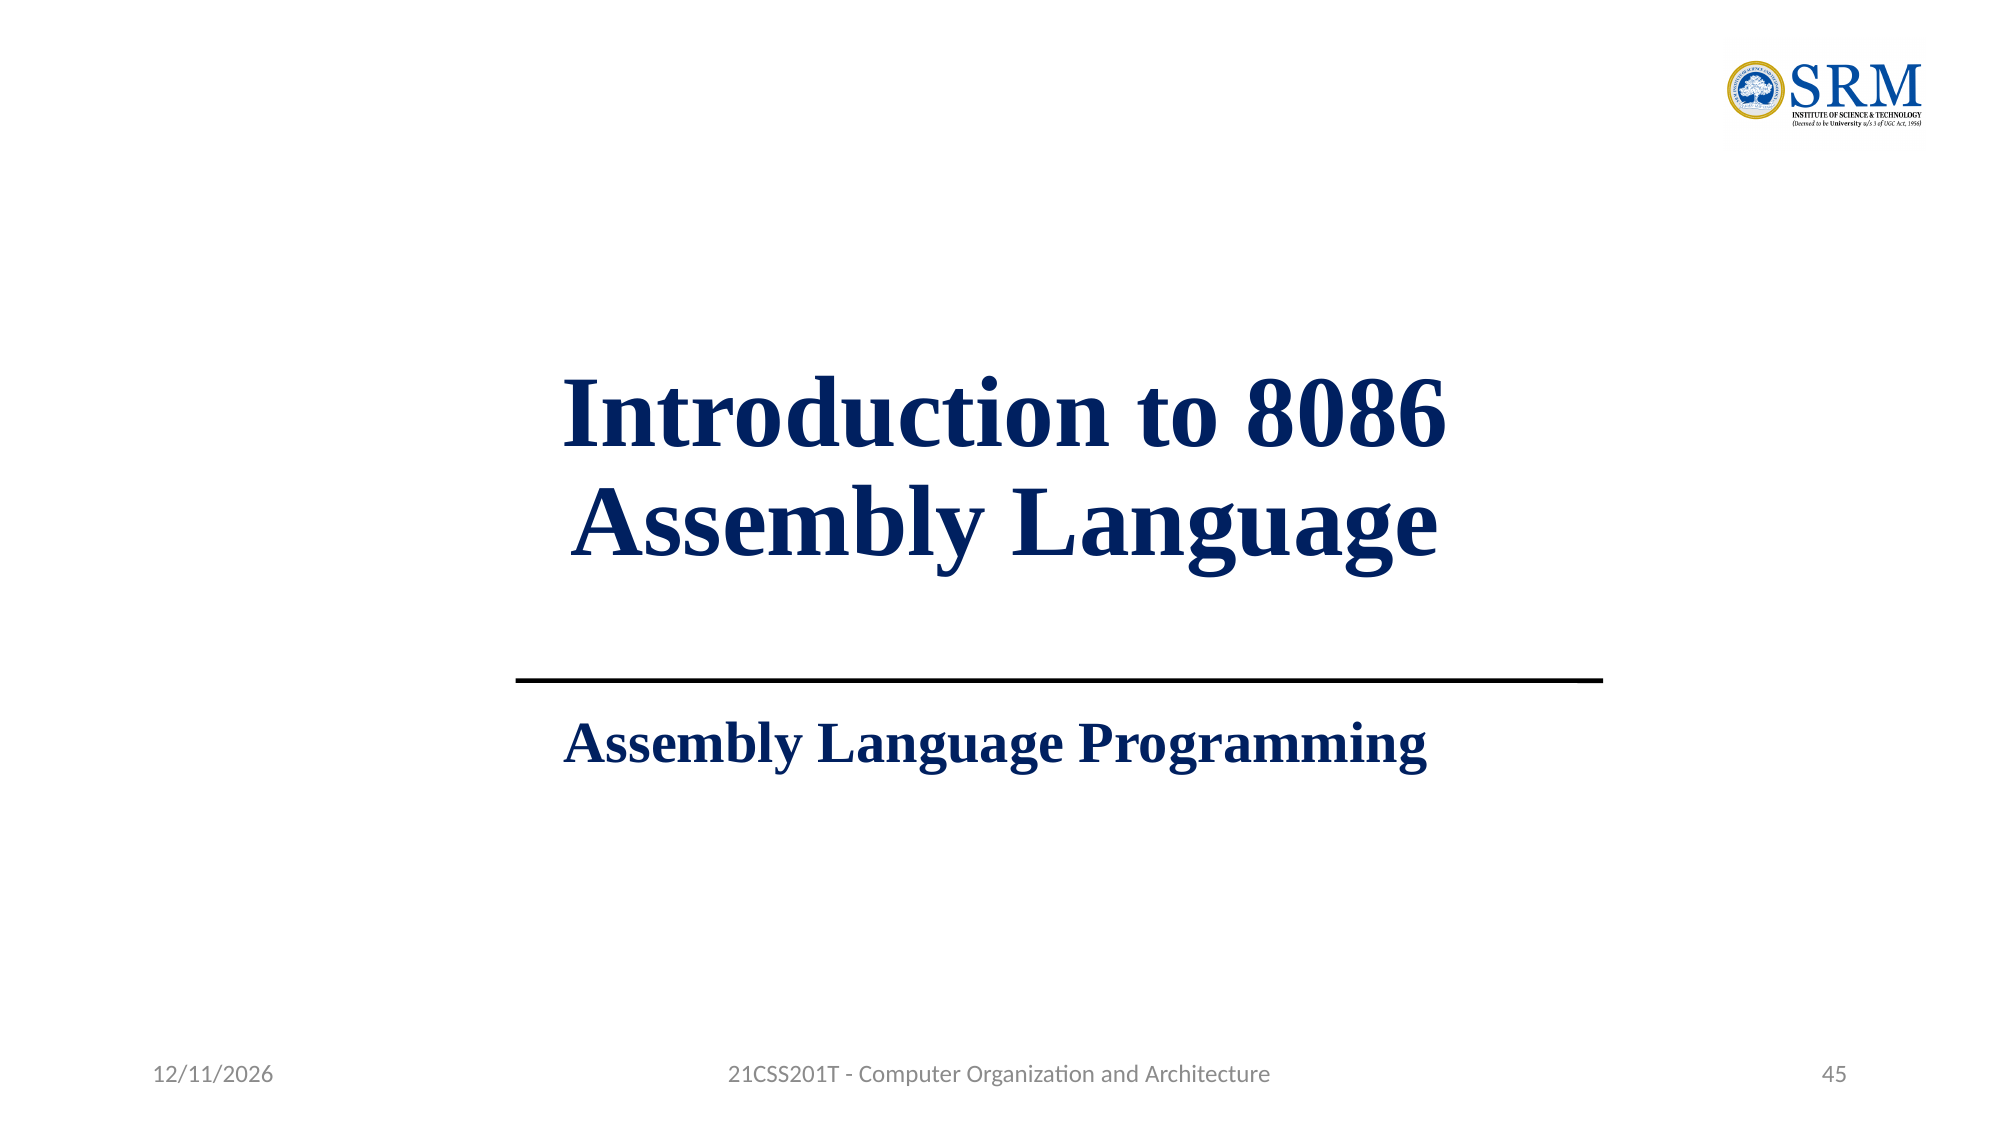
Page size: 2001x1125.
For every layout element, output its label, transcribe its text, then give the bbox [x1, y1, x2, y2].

title Introduction to 8086 Assembly Language [373, 349, 1637, 585]
picture [1723, 37, 1926, 151]
subtitle Assembly Language Programming [358, 704, 1634, 955]
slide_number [137, 1042, 588, 1103]
slide_number 45 [1412, 1042, 1863, 1103]
footer 21CSS201T - Computer Organization and Architecture [662, 1042, 1338, 1103]
